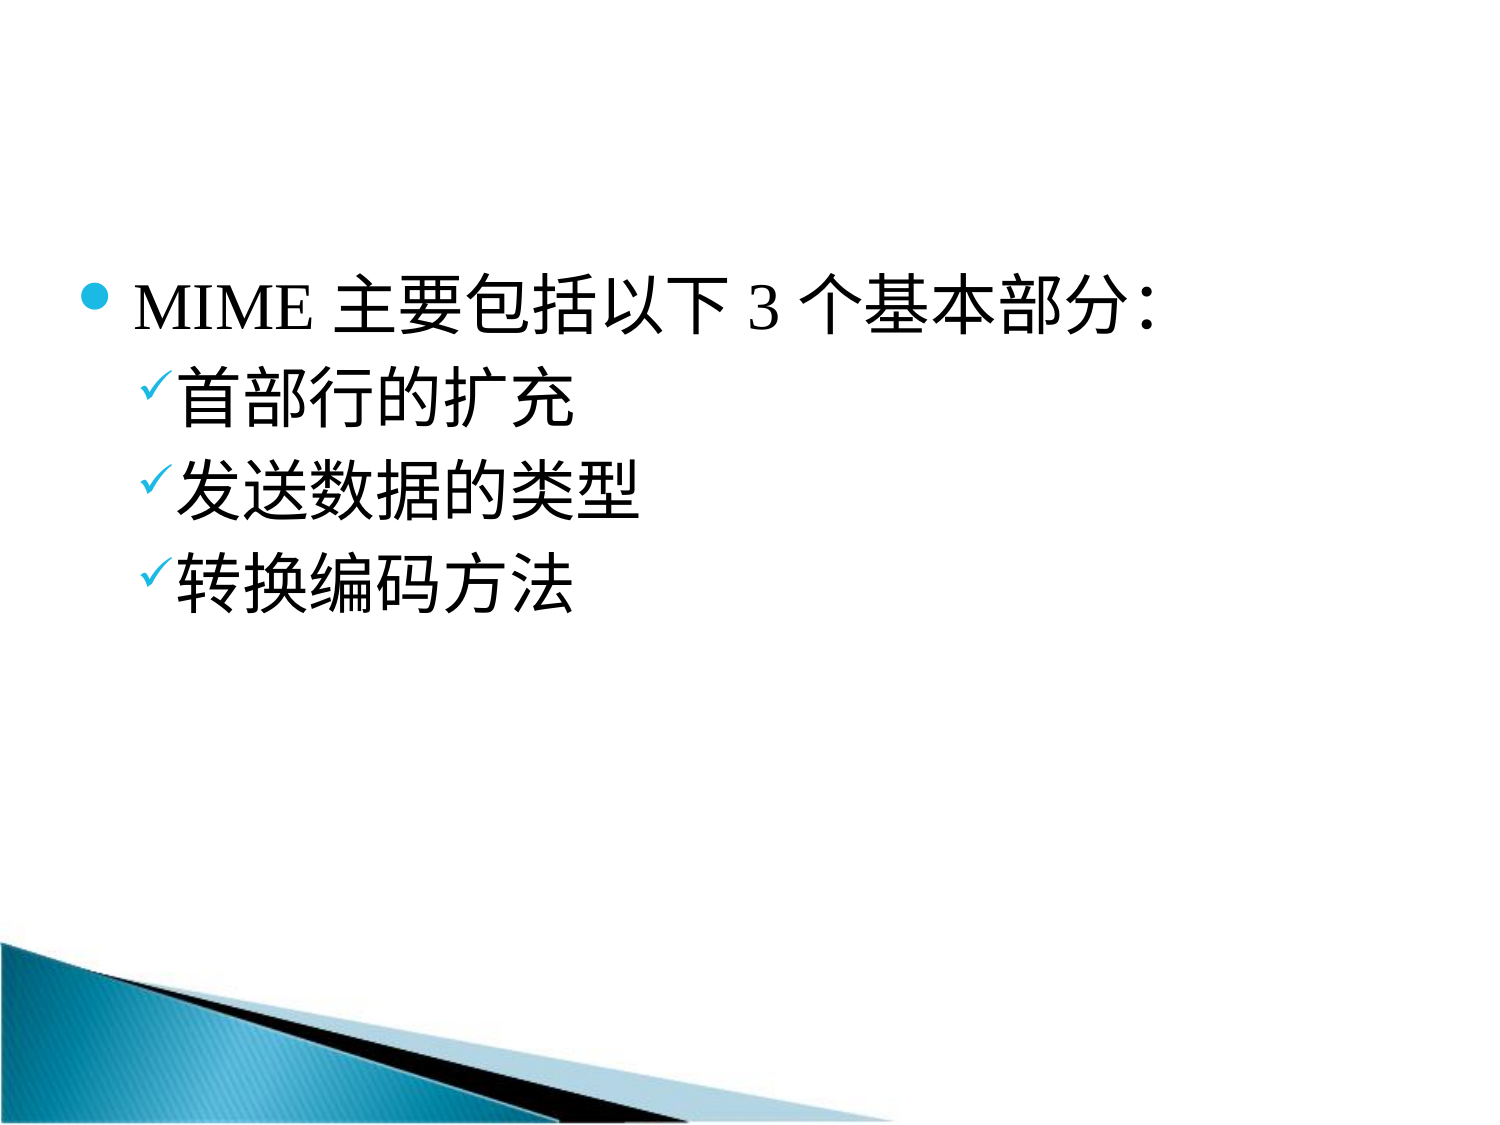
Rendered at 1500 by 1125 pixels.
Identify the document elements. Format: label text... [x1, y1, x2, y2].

list MIME主要包括以下3个基本部分： 首部行的扩充 发送数据的类型 转换编码方法 [62, 254, 1413, 998]
picture [0, 823, 914, 1125]
